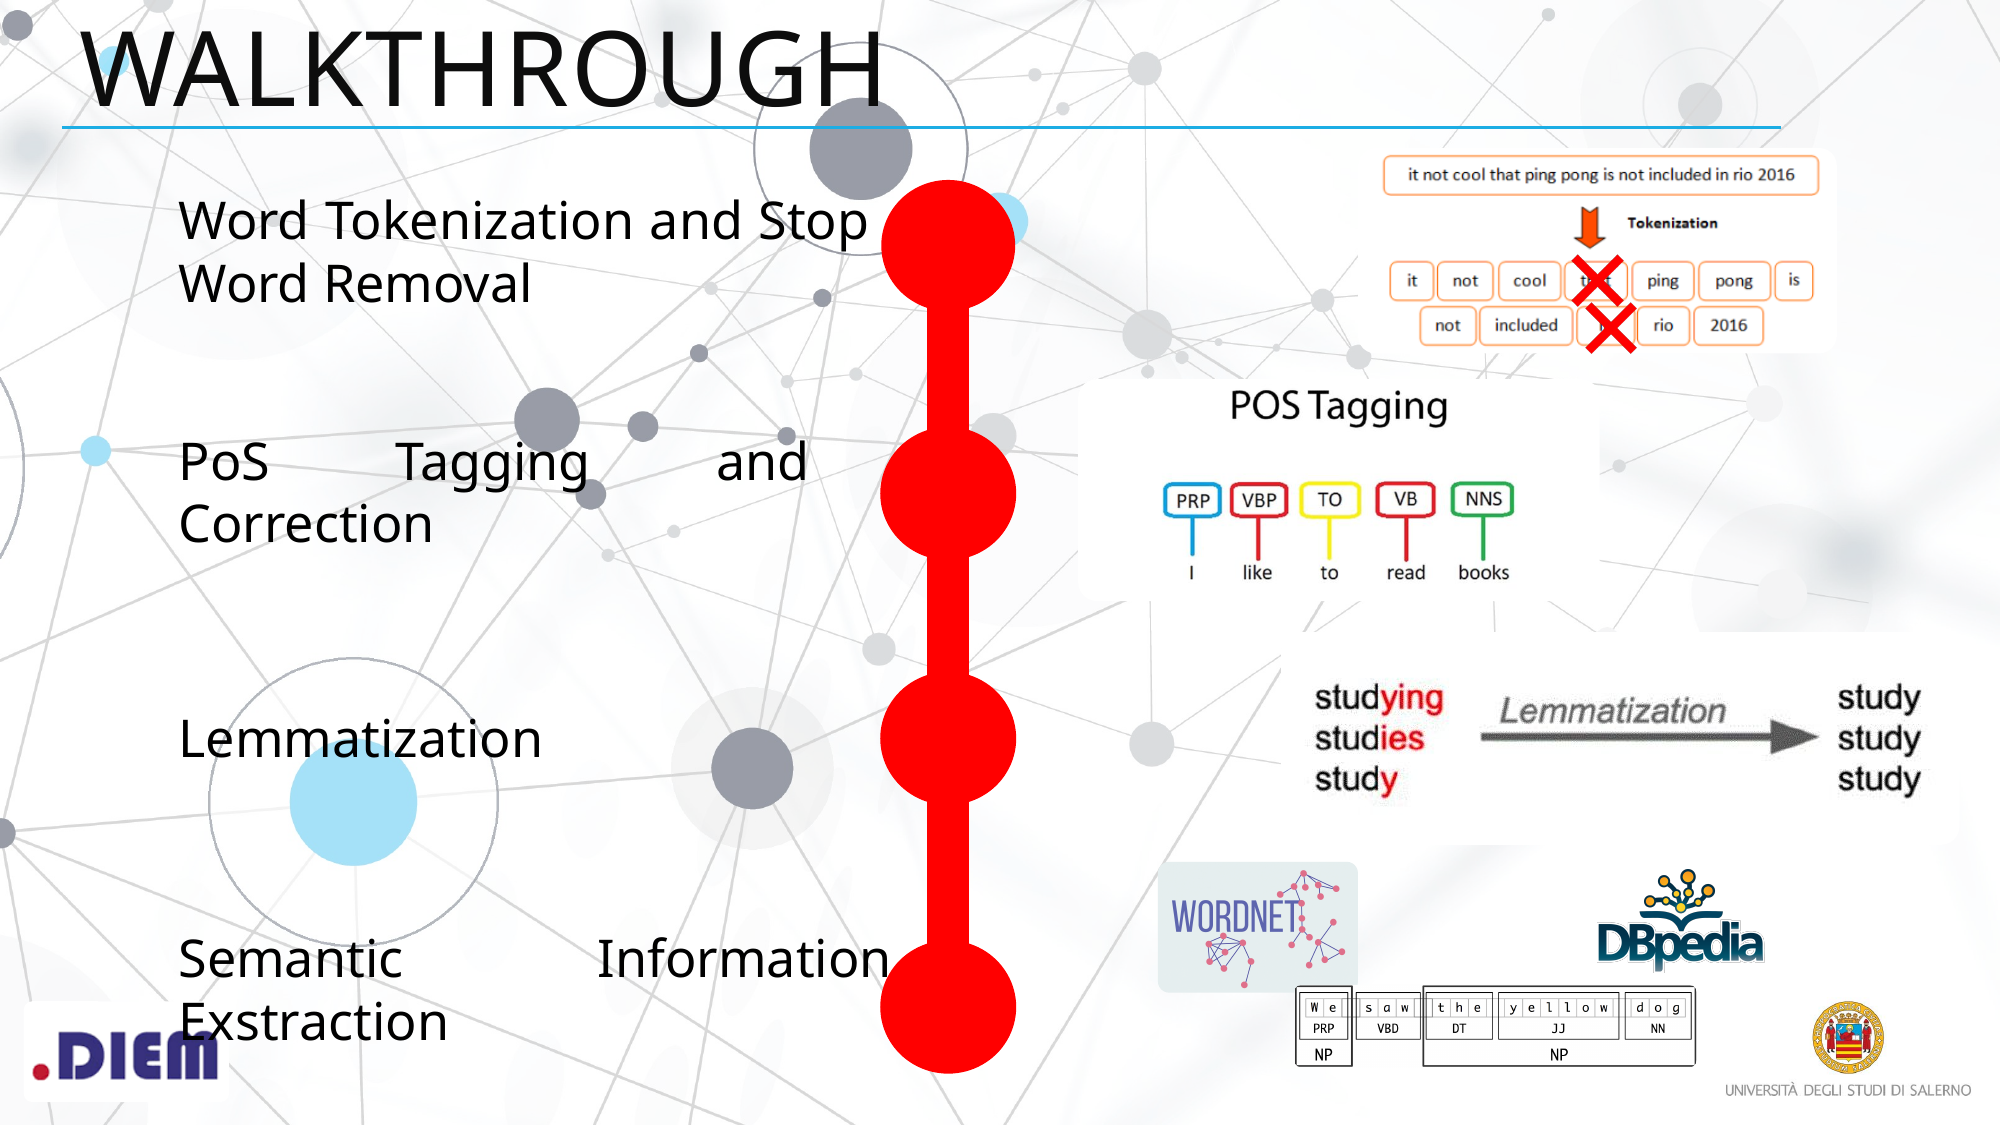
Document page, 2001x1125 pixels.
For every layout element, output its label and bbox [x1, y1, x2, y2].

picture [0, 0, 2000, 1125]
text_box [1357, 147, 1838, 364]
